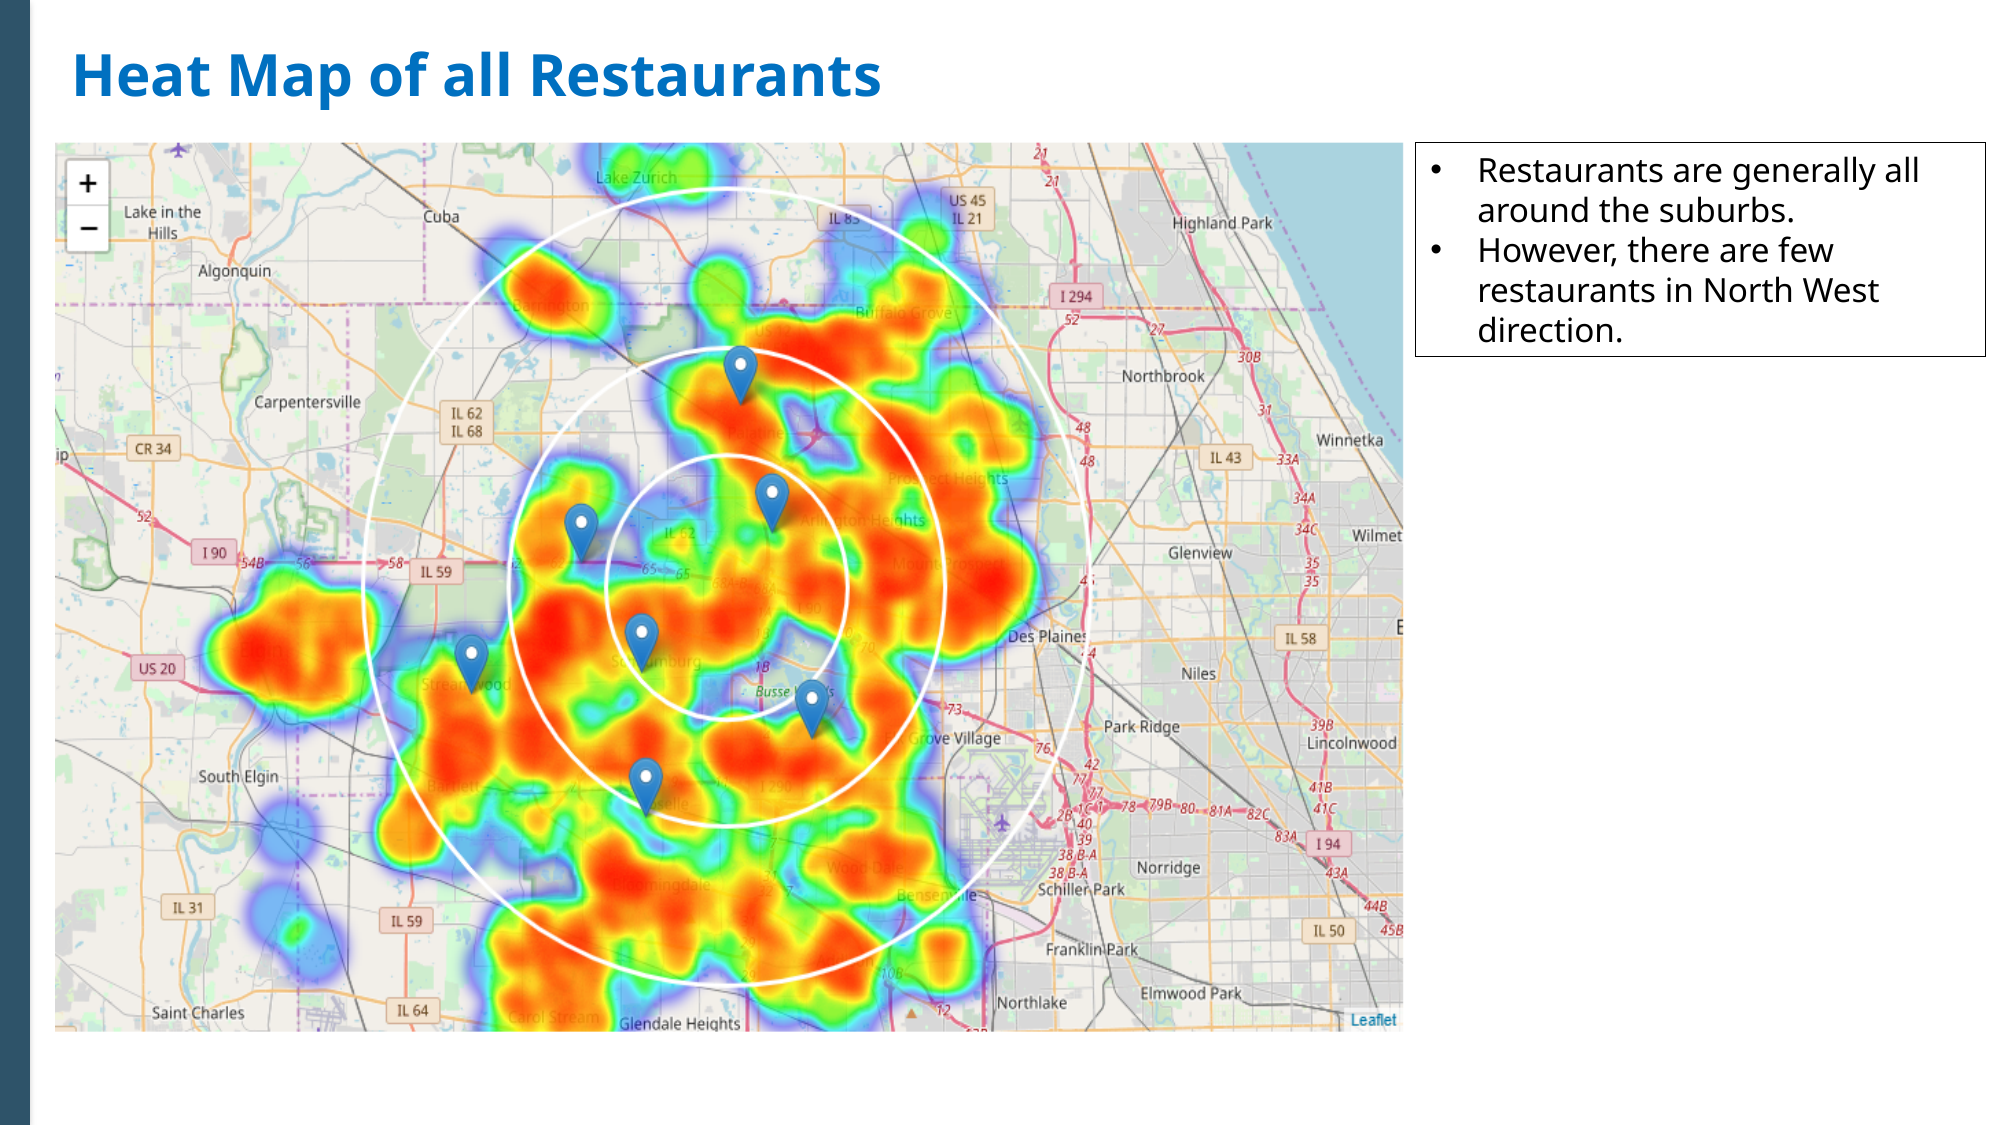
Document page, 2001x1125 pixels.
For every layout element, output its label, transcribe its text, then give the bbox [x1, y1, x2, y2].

picture [55, 137, 1406, 1038]
text_box Heat Map of all Restaurants [57, 31, 1933, 116]
text_box Restaurants are generally all around the suburbs. However, there are few restaurants in North West direction. [1415, 142, 1986, 357]
